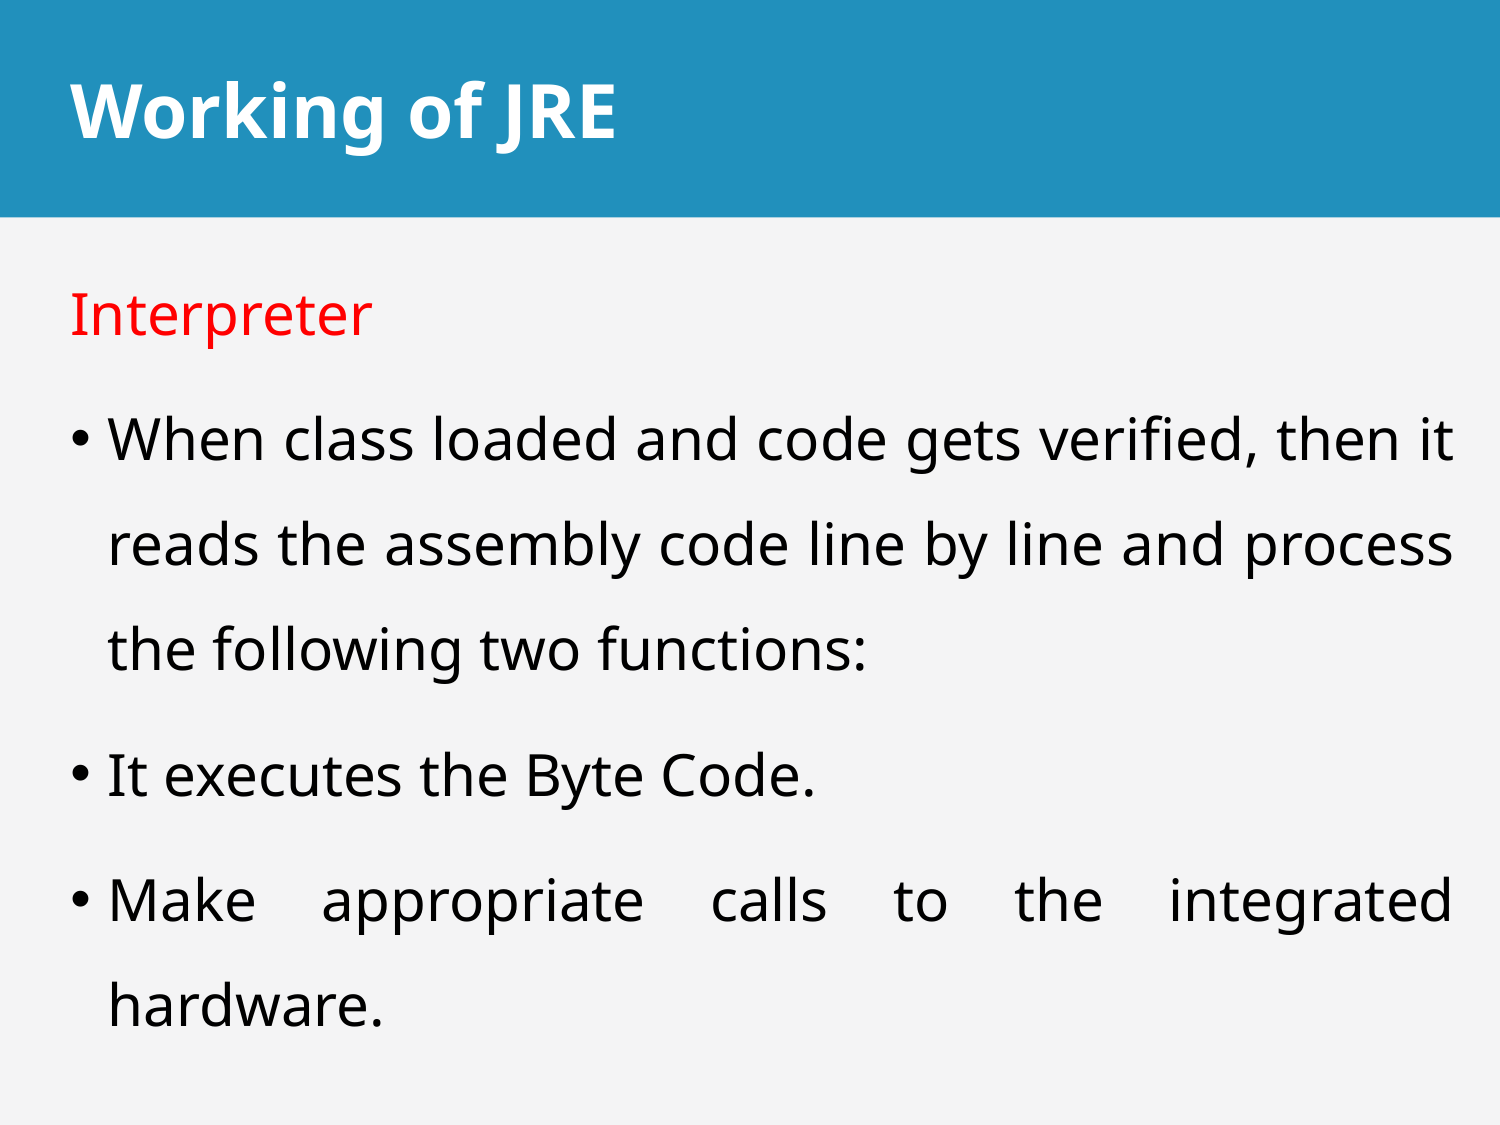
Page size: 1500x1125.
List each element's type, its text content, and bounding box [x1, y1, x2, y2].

title Working of JRE [55, 0, 1350, 218]
list Interpreter When class loaded and code gets verified, then it reads the assembly code line by line and process the following two functions: It executes the Byte Code. Make appropriate calls to the integrated hardware. [55, 234, 1470, 1089]
